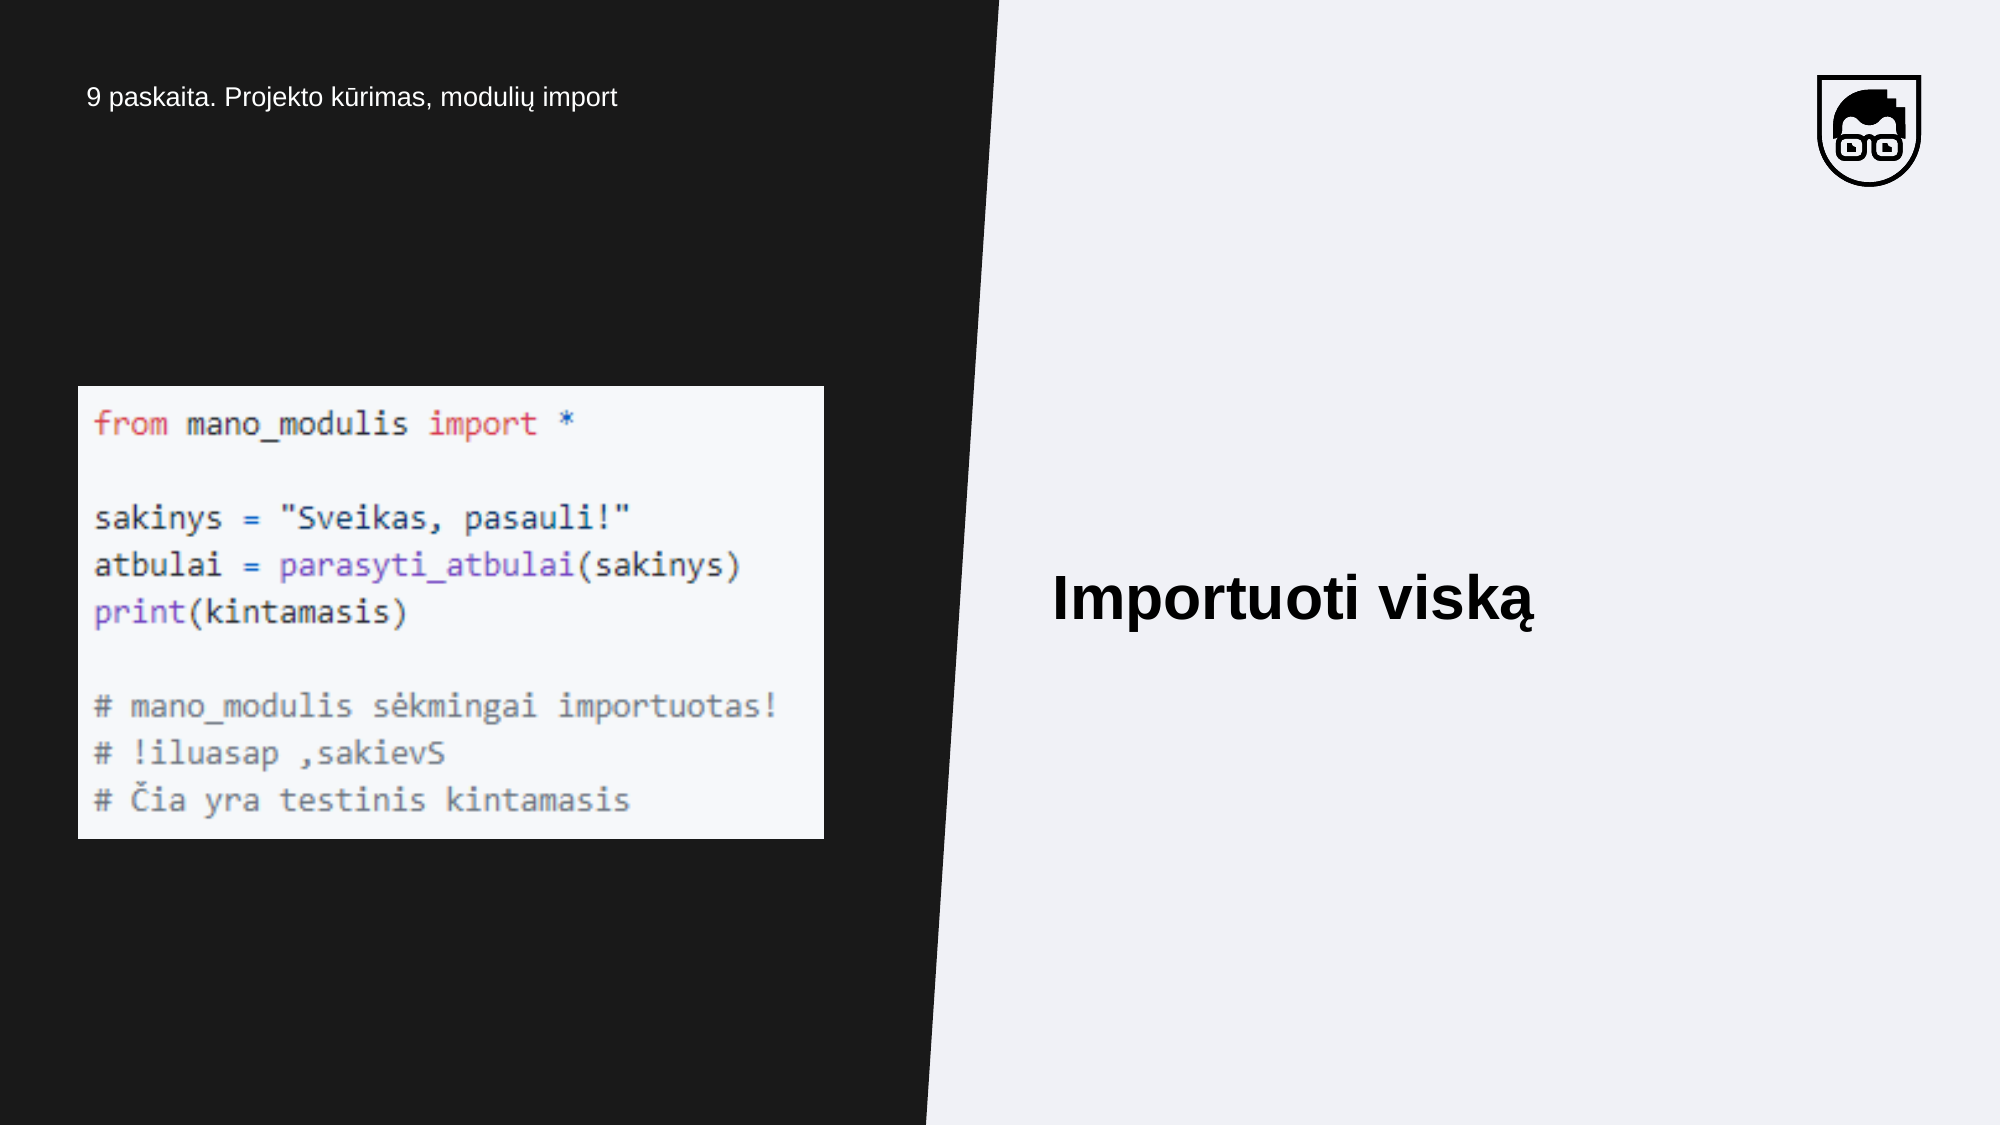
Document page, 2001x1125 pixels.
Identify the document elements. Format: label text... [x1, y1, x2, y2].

text_box Importuoti viską [1045, 549, 1981, 719]
text_box 9 paskaita. Projekto kūrimas, modulių import [78, 75, 1000, 150]
picture [78, 385, 824, 839]
